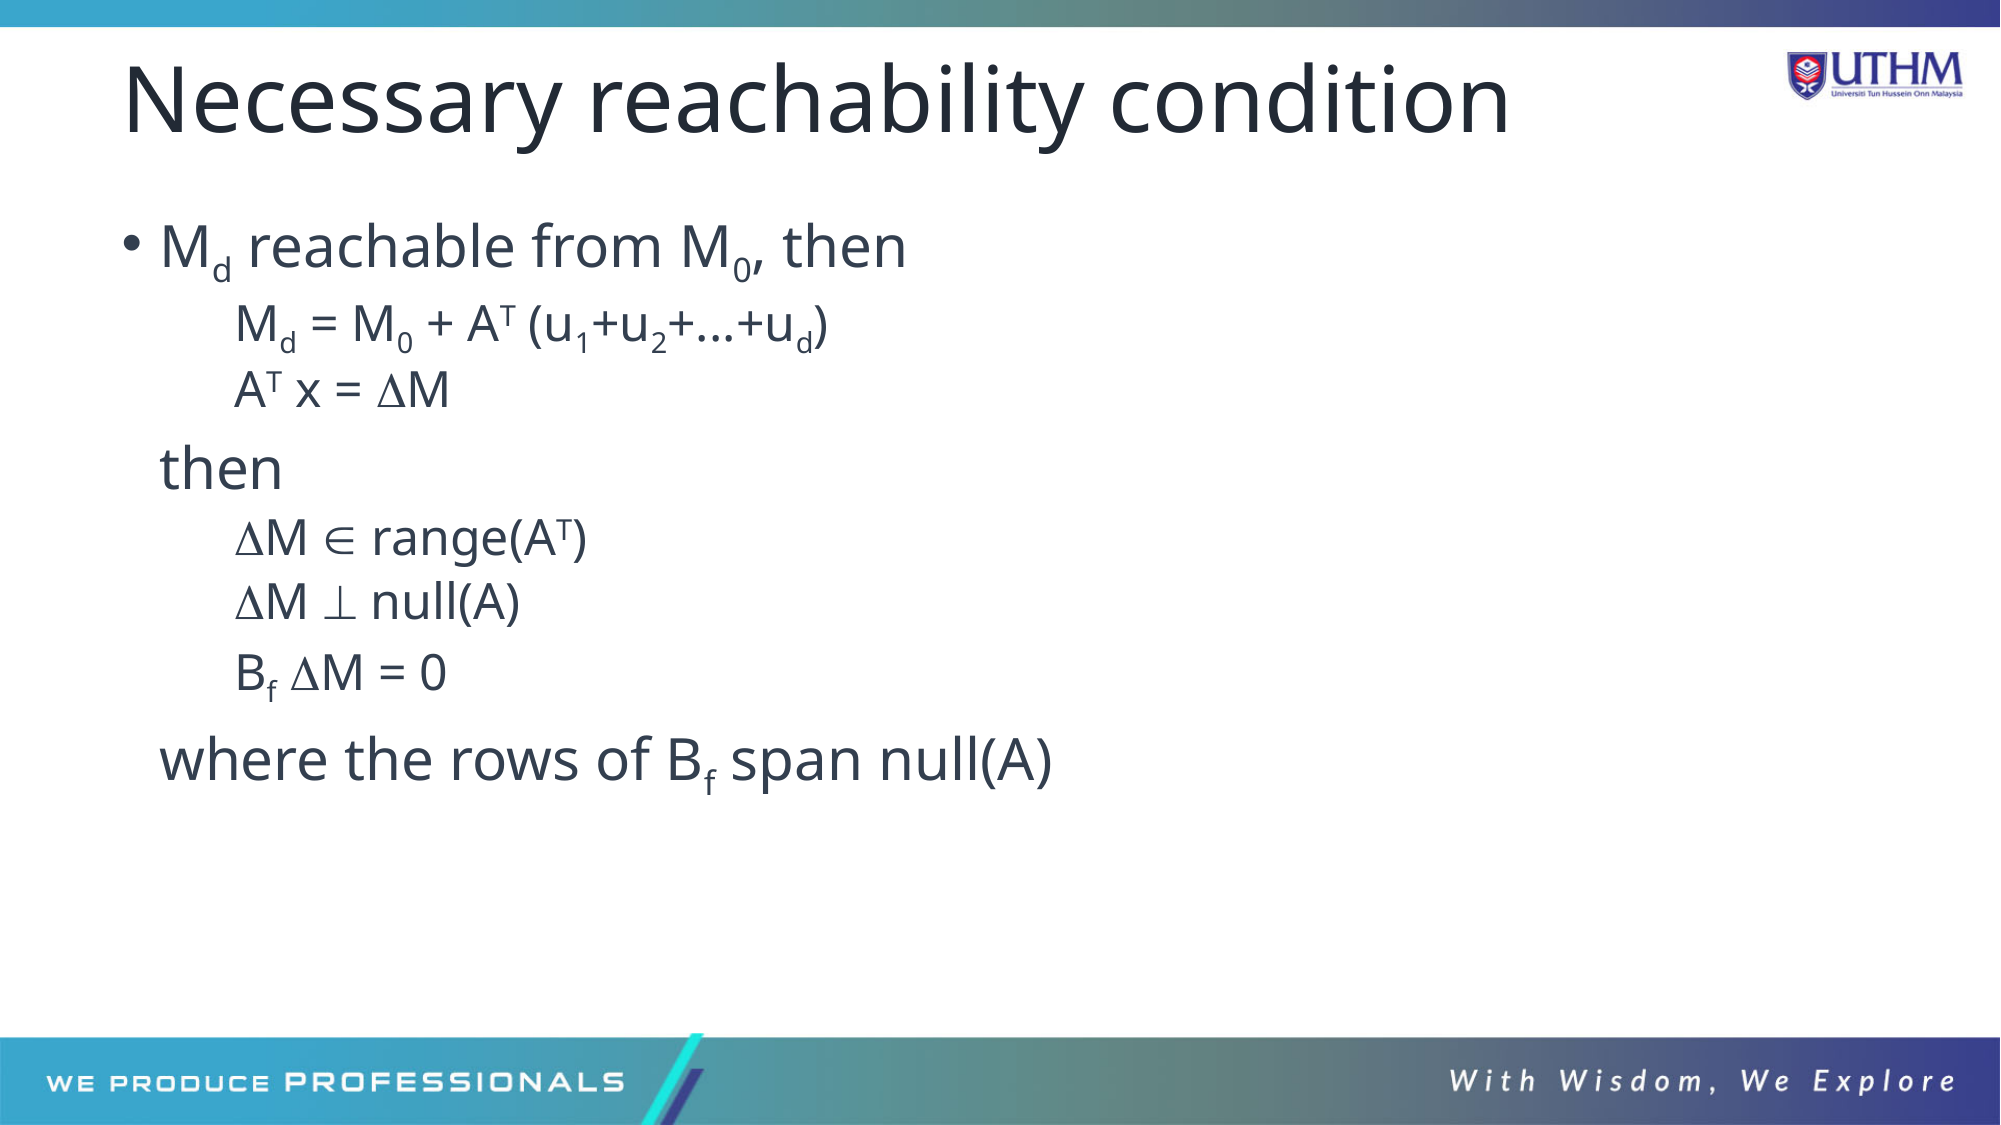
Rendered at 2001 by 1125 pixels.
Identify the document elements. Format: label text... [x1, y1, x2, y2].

title Necessary reachability condition [106, 29, 1832, 178]
list Md reachable from M0, then Md = M0 + AT (u1+u2+...+ud) AT x = M then M  range(AT) M  null(A) Bf M = 0 where the rows of Bf span null(A) [106, 202, 1832, 1002]
picture [0, 0, 2000, 1125]
